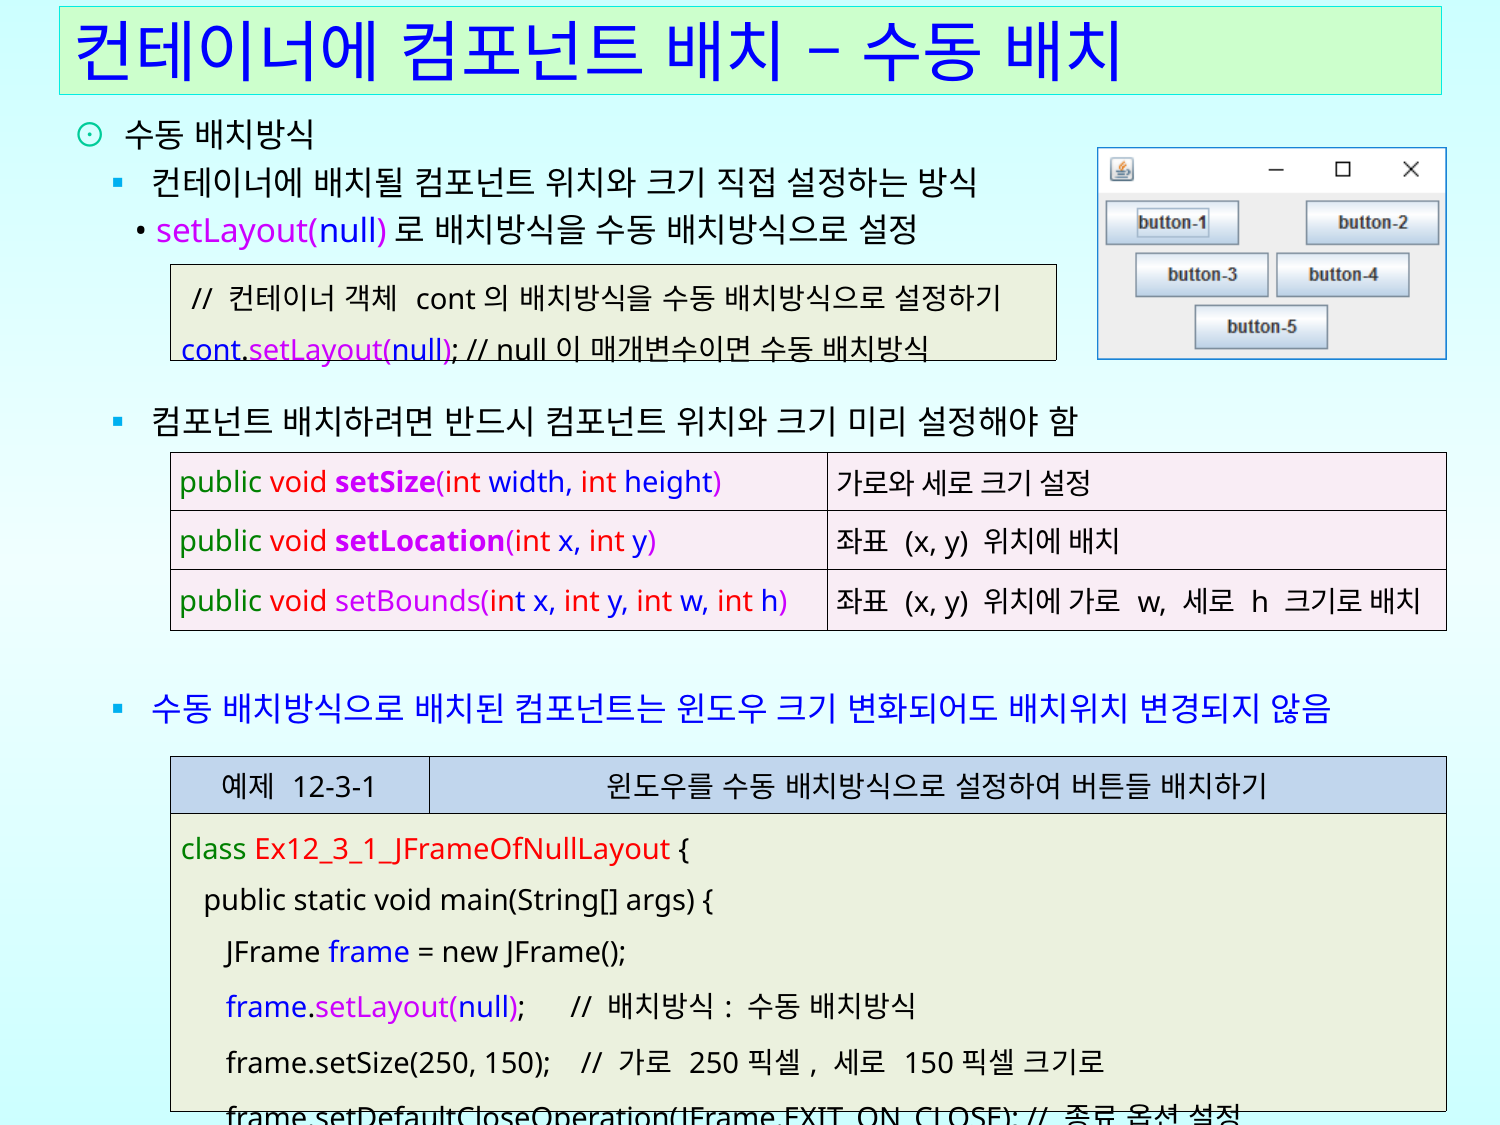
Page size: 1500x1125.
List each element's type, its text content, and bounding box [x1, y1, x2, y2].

table_cell public void setBounds(int x, int y, int w, int h) [171, 570, 827, 630]
table_header // 컨테이너 객체 cont의 배치방식을 수동 배치방식으로 설정하기 cont.setLayout(null); // null이 매개변수이면 수동 배치방식 [171, 265, 1056, 360]
table_header 윈도우를 수동 배치방식으로 설정하여 버튼들 배치하기 [430, 757, 1446, 813]
picture [1097, 147, 1447, 360]
table_header 가로와 세로 크기 설정 [828, 453, 1446, 510]
table_cell public void setLocation(int x, int y) [171, 511, 827, 569]
table_cell 좌표 (x, y) 위치에 가로 w, 세로 h 크기로 배치 [828, 570, 1446, 630]
table_header public void setSize(int width, int height) [171, 453, 827, 510]
title 컨테이너에 컴포넌트 배치 – 수동 배치 [58, 75, 1442, 95]
table_cell class Ex12_3_1_JFrameOfNullLayout { public static void main(String[] args) { JFrame frame = new JFrame(); frame.setLayout(null); // 배치방식: 수동 배치방식 frame.setSize(250, 150); // 가로 250픽셀, 세로 150픽셀 크기로 frame.setDefaultCloseOperation(JFrame.EXIT_ON_CLOSE); // 종료 옵션 설정 [171, 814, 1446, 1111]
table_header 예제 12-3-1 [171, 757, 429, 813]
text_box [0, 0, 1500, 75]
table_cell 좌표 (x, y) 위치에 배치 [828, 511, 1446, 569]
text_box ⊙ 수동 배치방식 ▪ 컨테이너에 배치될 컴포넌트 위치와 크기 직접 설정하는 방식 • setLayout(null)로 배치방식을 수동 배치방식으로 설정 ▪ 컴포넌트 배치하려면 반드시 컴포넌트 위치와 크기 미리 설정해야 함 ▪ 수동 배치방식으로 배치된 컴포넌트는 윈도우 크기 변화되어도 배치위치 변경되지 않음 [58, 98, 1441, 832]
